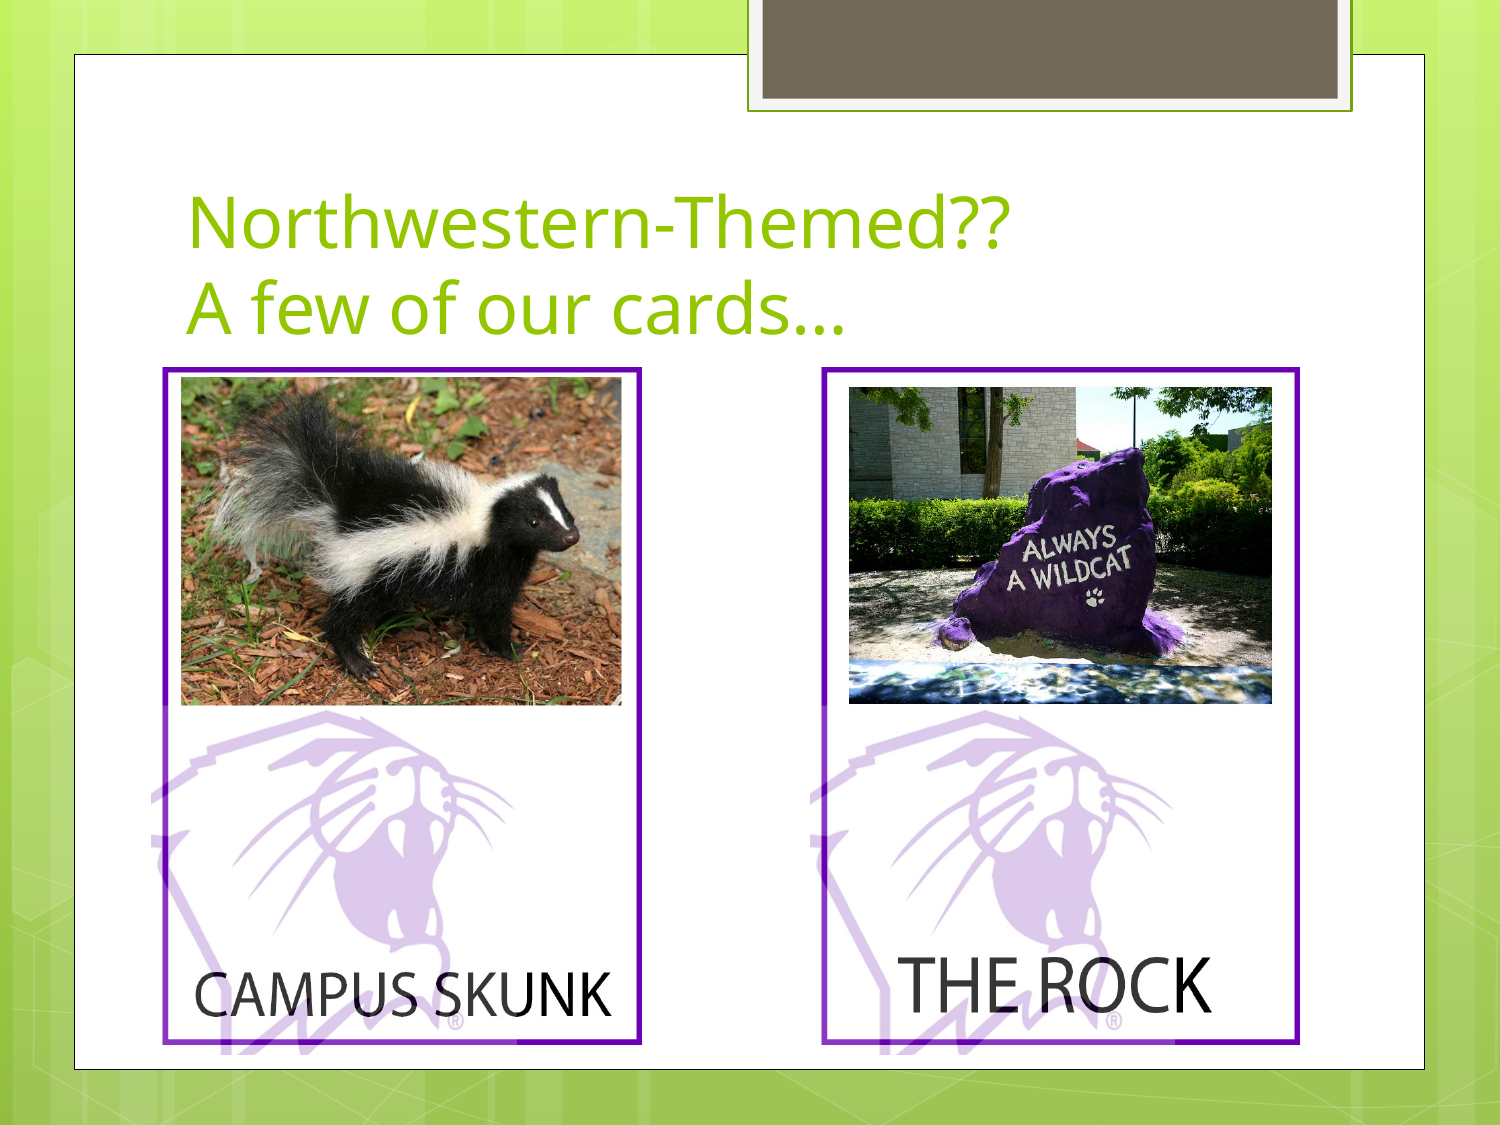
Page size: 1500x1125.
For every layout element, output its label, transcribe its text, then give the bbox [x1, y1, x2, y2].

picture [810, 355, 1310, 1055]
title Northwestern-Themed?? A few of our cards… [171, 168, 1324, 357]
picture [151, 355, 651, 1055]
